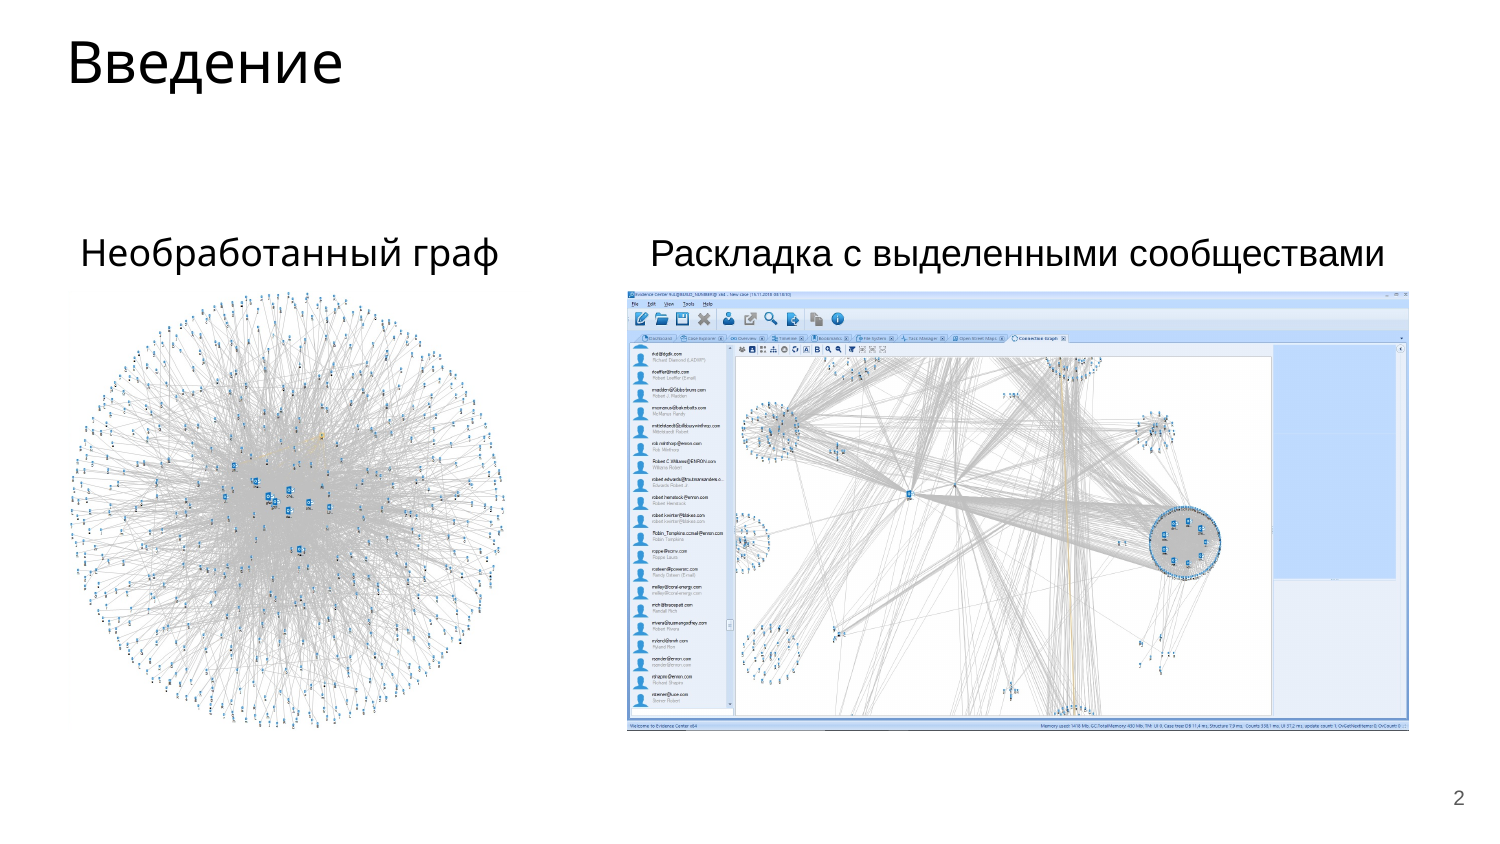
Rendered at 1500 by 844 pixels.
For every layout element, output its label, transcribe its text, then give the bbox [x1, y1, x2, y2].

slide_number ‹#› [1389, 764, 1480, 830]
picture [24, 291, 604, 732]
text_box Раскладка с выделенными сообществами [561, 214, 1475, 292]
text_box Необработанный граф [13, 214, 561, 292]
text_box Введение [51, 10, 1449, 105]
picture [627, 291, 1409, 732]
